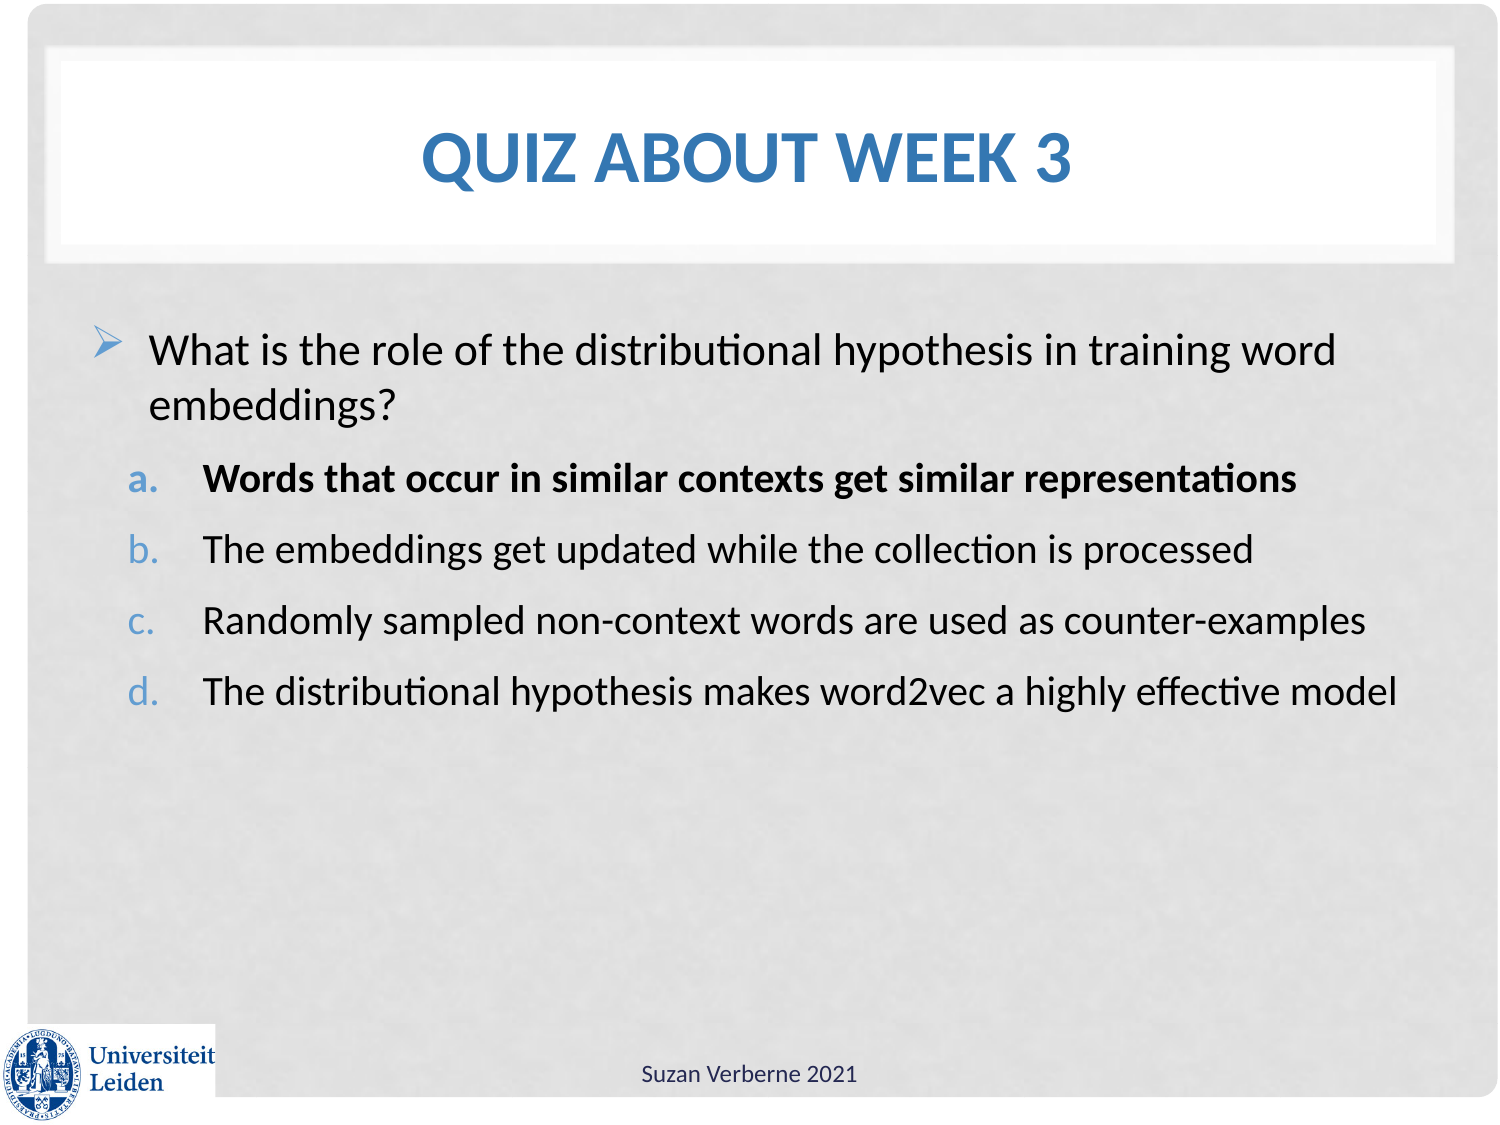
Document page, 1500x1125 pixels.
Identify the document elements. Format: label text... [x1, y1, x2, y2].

picture [0, 1024, 216, 1125]
title Quiz about week 3 [69, 66, 1425, 238]
list What is the role of the distributional hypothesis in training word embeddings? Words that occur in similar contexts get similar representations The embeddings get updated while the collection is processed Randomly sampled non-context words are used as counter-examples The distributional hypothesis makes word2vec a highly effective model [75, 312, 1425, 1005]
footer Suzan Verberne 2021 [512, 1042, 988, 1103]
